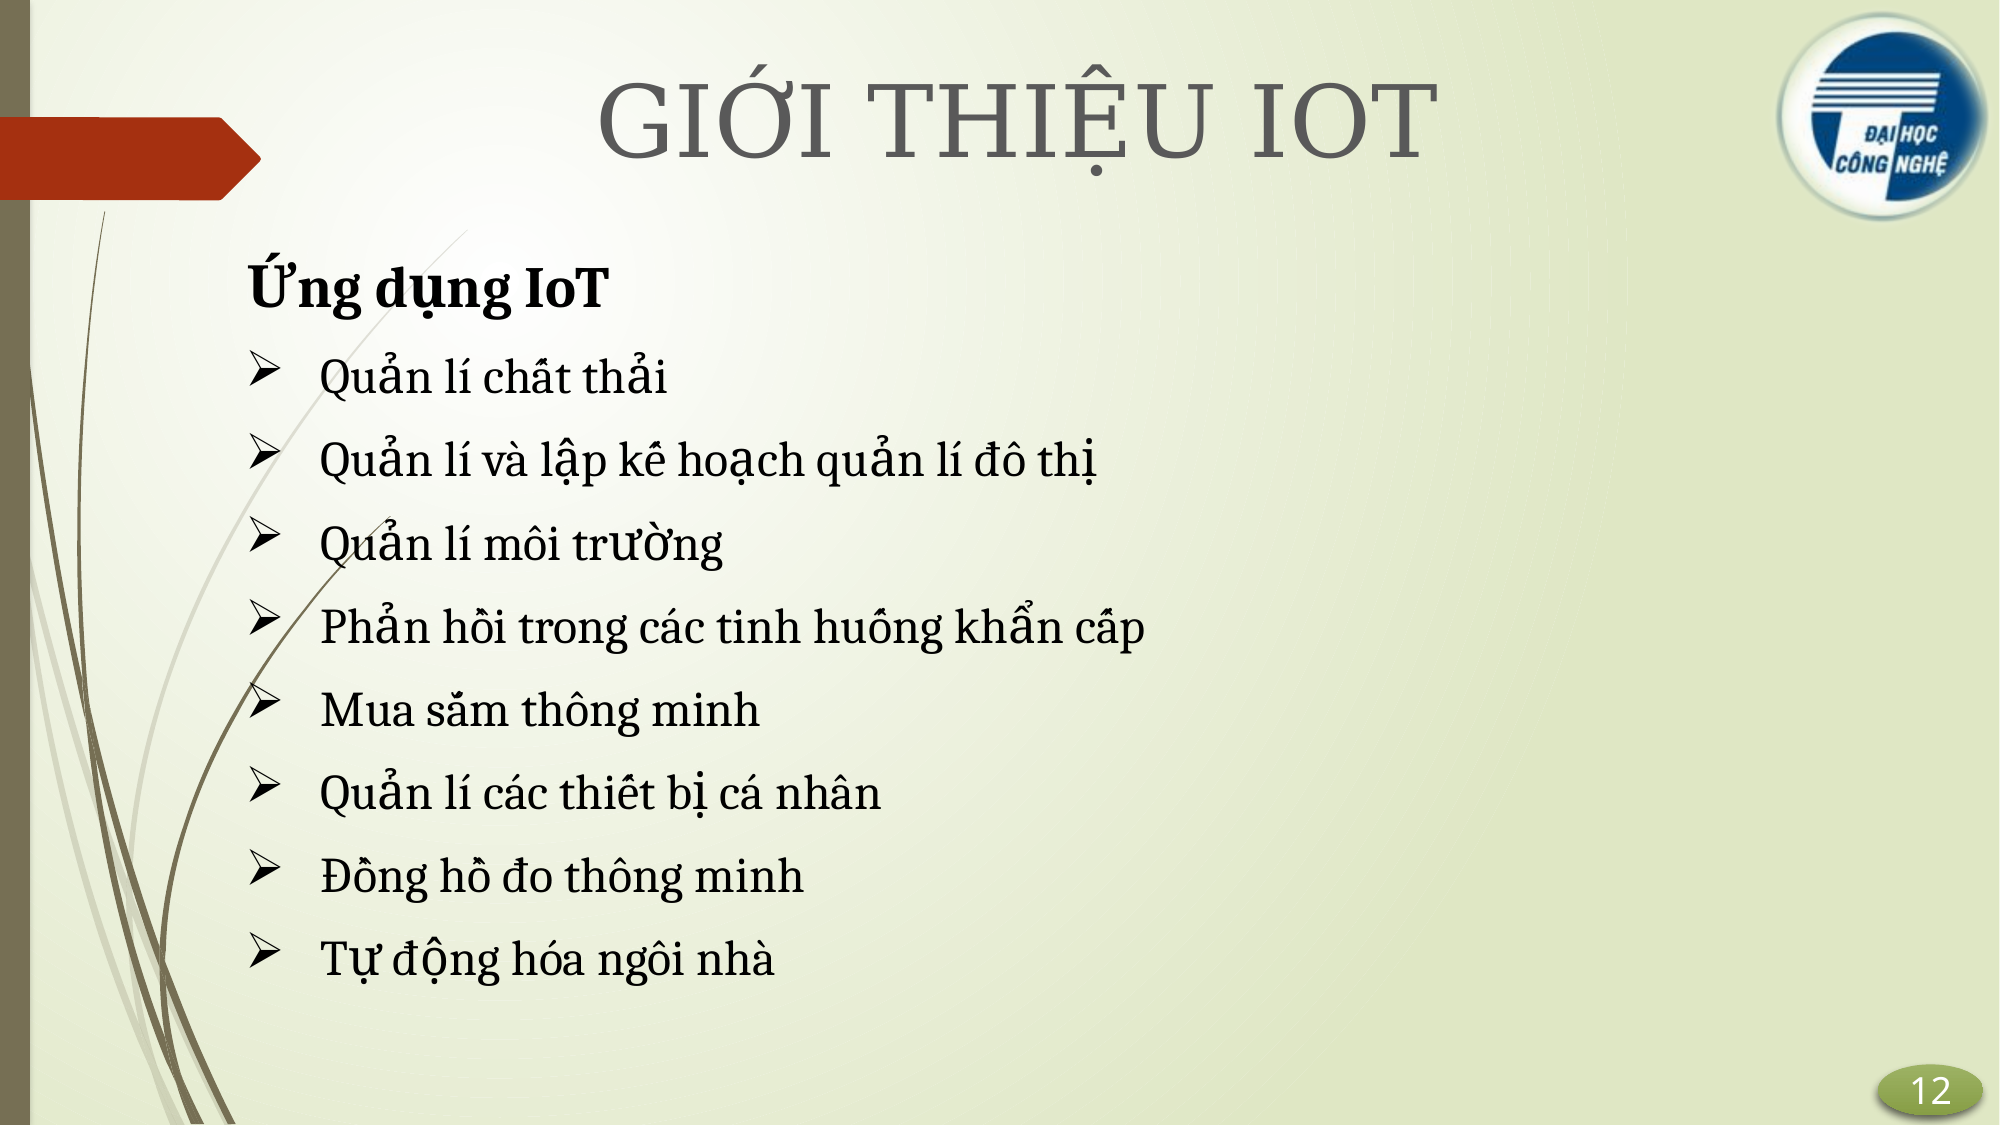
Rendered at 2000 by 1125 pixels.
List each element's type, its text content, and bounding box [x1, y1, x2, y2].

text_box Ứng dụng IoT [233, 241, 626, 327]
text_box GIỚI THIỆU IOT [580, 50, 1453, 185]
text_box Quản lí chất thải Quản lí và lập kế hoạch quản lí đô thị Quản lí môi trường Phản hồi trong các tinh huống khẩn cấp Mua sắm thông minh Quản lí các thiết bị cá nhân Đồng hồ đo thông minh Tự động hóa ngôi nhà [230, 343, 1763, 1125]
picture [1761, 0, 2000, 236]
title [261, 22, 1757, 227]
text_box 12 [1878, 1064, 1984, 1116]
